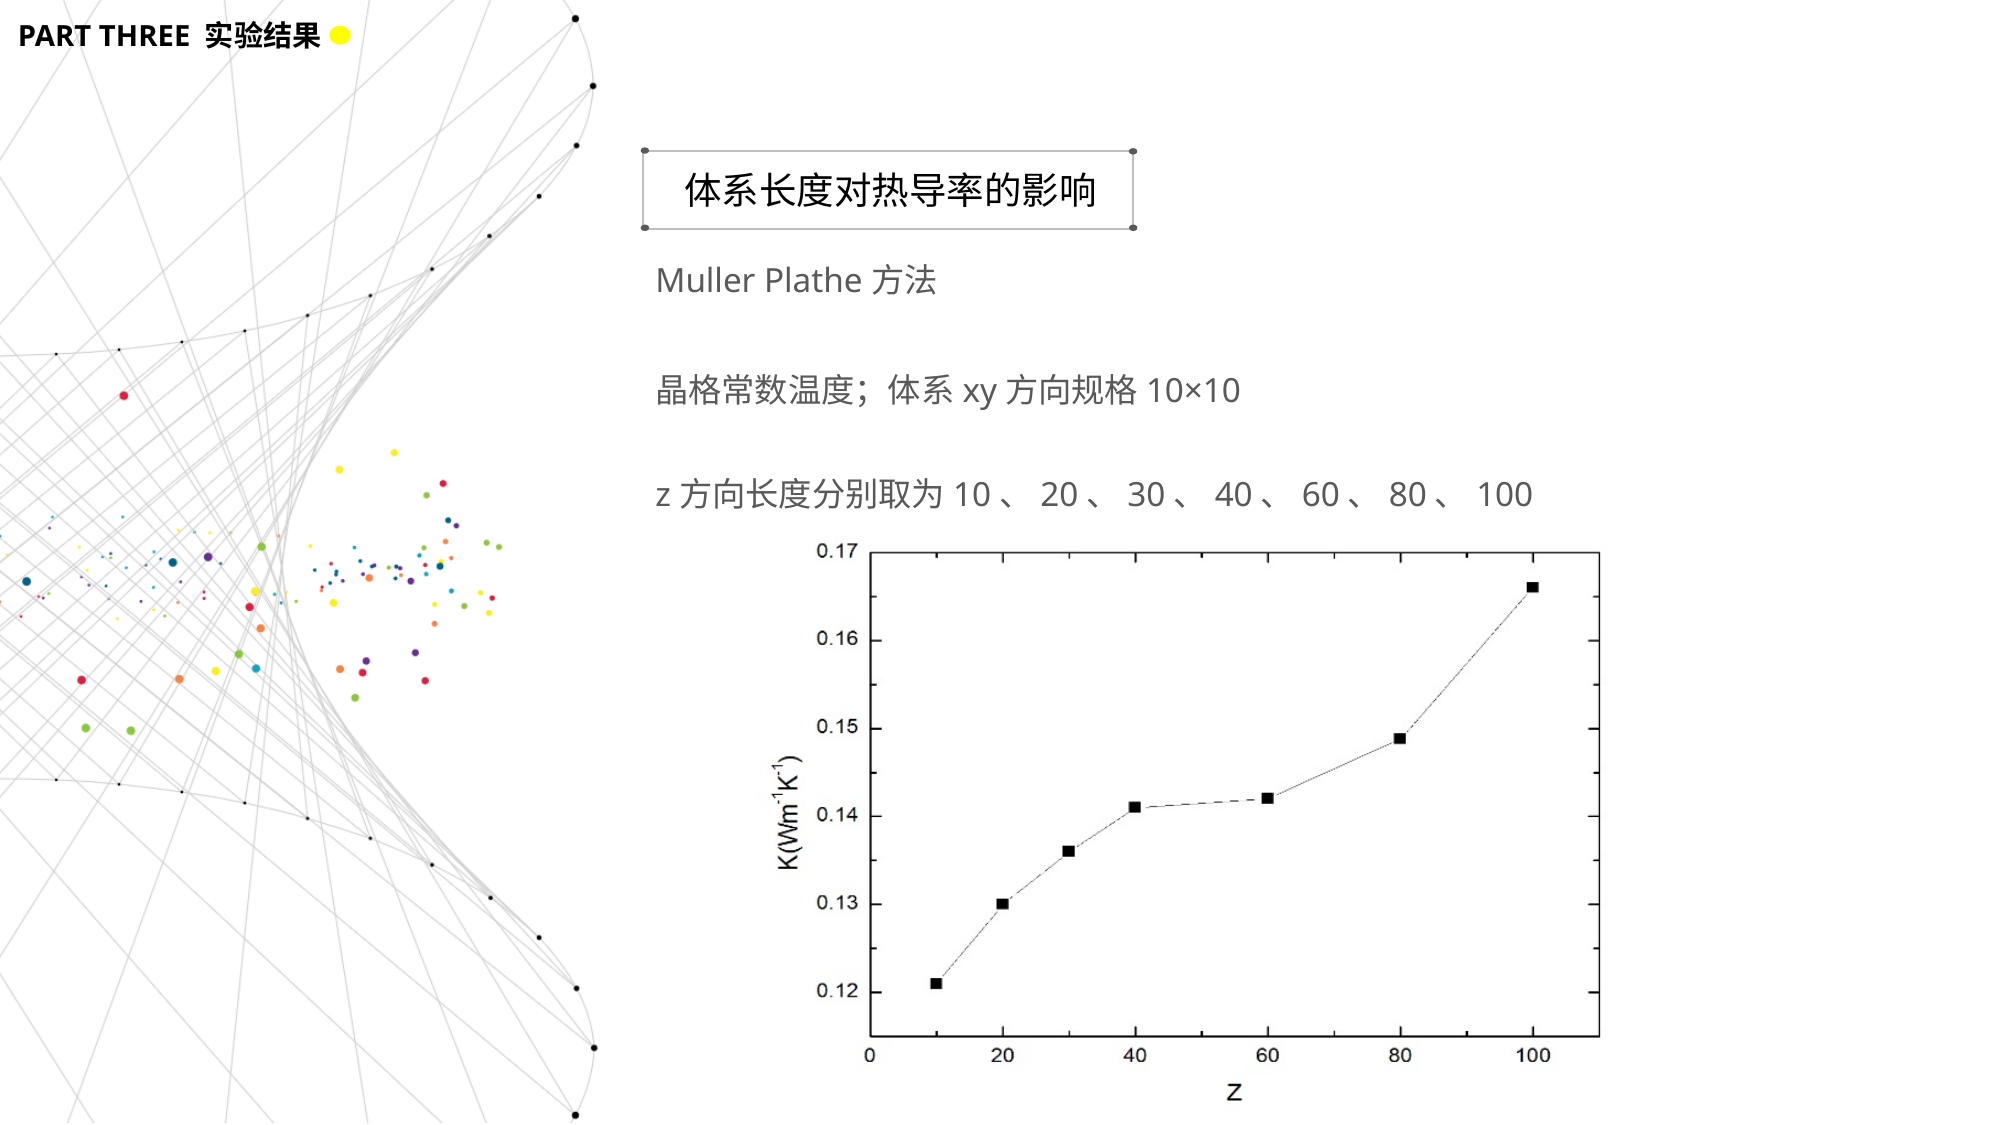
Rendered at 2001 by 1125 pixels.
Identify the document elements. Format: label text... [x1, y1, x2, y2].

text_box [328, 24, 352, 46]
picture [749, 535, 1713, 1111]
text_box PART THREE 实验结果 [3, 9, 337, 60]
picture [0, 0, 688, 1123]
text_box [640, 147, 1138, 231]
